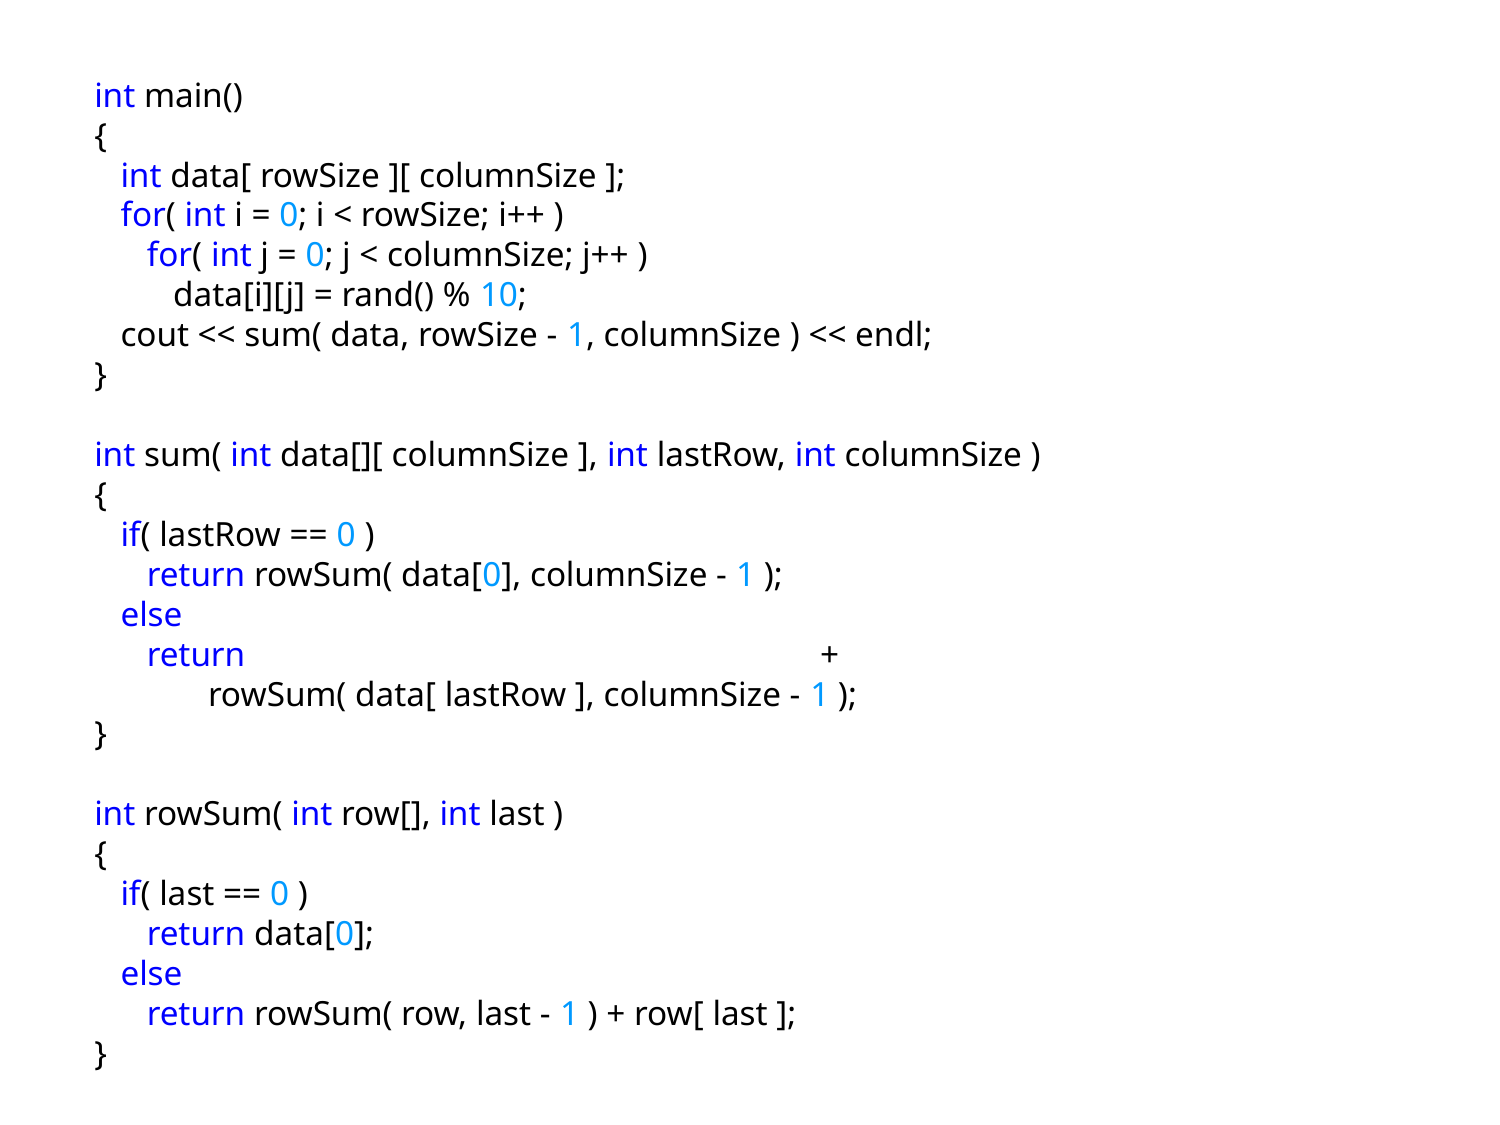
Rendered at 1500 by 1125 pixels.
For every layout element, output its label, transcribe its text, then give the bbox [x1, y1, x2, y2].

list int main() { int data[ rowSize ][ columnSize ]; for( int i = 0; i < rowSize; i++ ) for( int j = 0; j < columnSize; j++ ) data[i][j] = rand() % 10; cout << sum( data, rowSize - 1, columnSize ) << endl; } int sum( int data[][ columnSize ], int lastRow, int columnSize ) { if( lastRow == 0 ) return rowSum( data[0], columnSize - 1 ); else return sum( data, lastRow - 1, columnSize ) + rowSum( data[ lastRow ], columnSize - 1 ); } int rowSum( int row[], int last ) { if( last == 0 ) return data[0]; else return rowSum( row, last - 1 ) + row[ last ]; } [88, 66, 1412, 1083]
